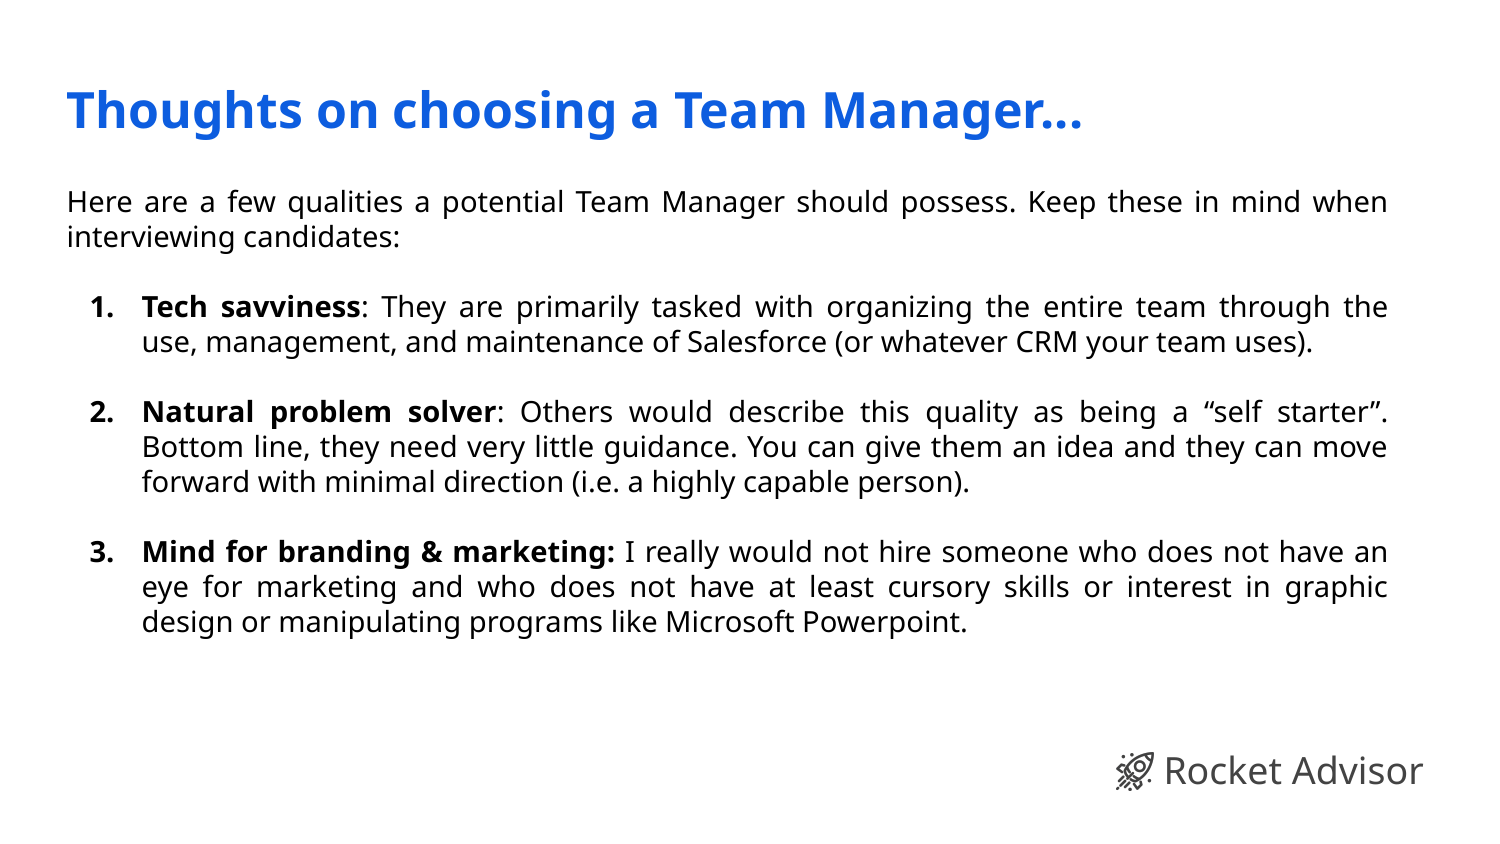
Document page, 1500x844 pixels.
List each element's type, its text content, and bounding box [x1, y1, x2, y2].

title Thoughts on choosing a Team Manager... Here are a few qualities a potential Team Manager should possess. Keep these in mind when interviewing candidates: Tech savviness: They are primarily tasked with organizing the entire team through the use, management, and maintenance of Salesforce (or whatever CRM your team uses). Natural problem solver: Others would describe this quality as being a “self starter”. Bottom line, they need very little guidance. You can give them an idea and they can move forward with minimal direction (i.e. a highly capable person). Mind for branding & marketing: I really would not hire someone who does not have an eye for marketing and who does not have at least cursory skills or interest in graphic design or manipulating programs like Microsoft Powerpoint. [51, 63, 1405, 683]
text_box Rocket Advisor [1148, 731, 1500, 815]
picture [1116, 752, 1154, 791]
